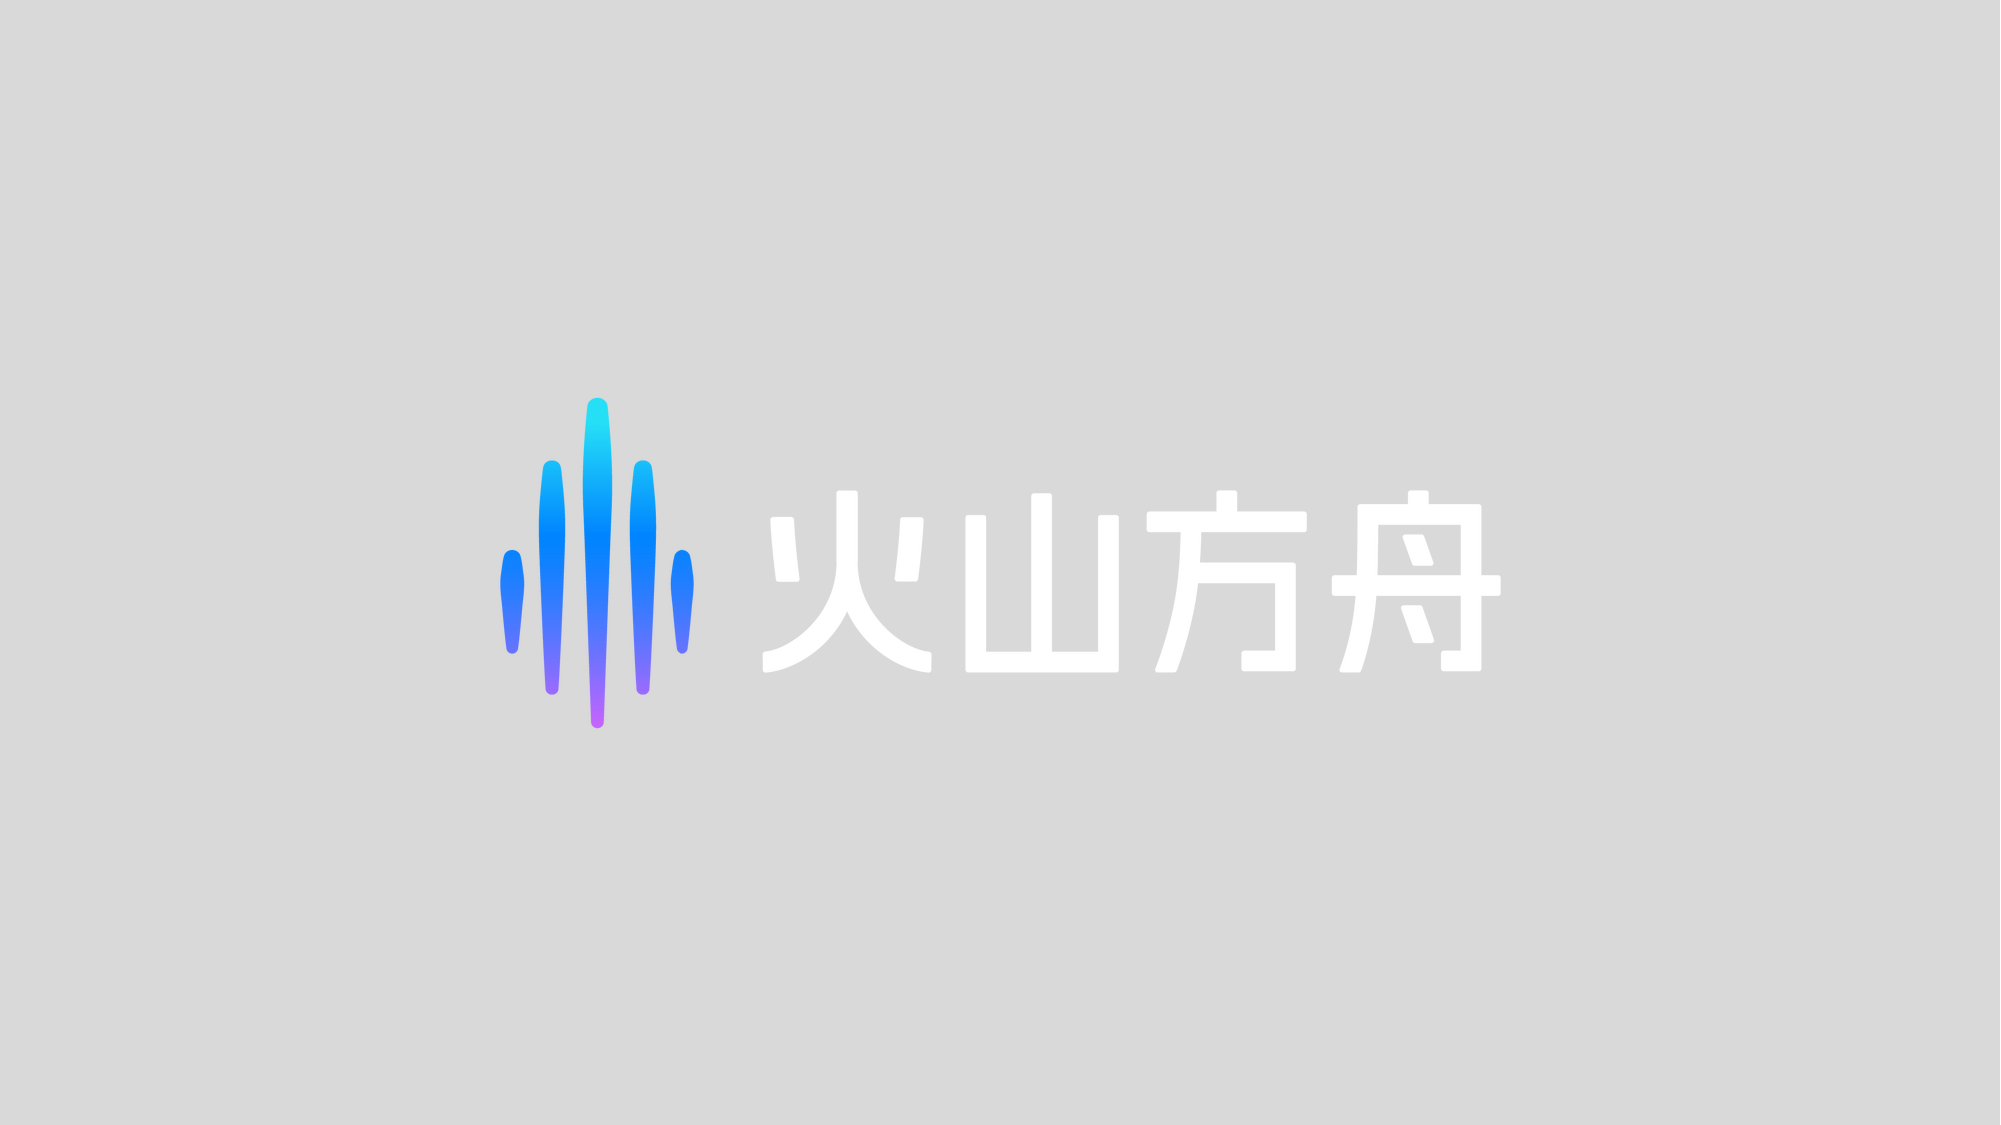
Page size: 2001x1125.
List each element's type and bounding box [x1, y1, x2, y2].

picture [361, 392, 1638, 730]
